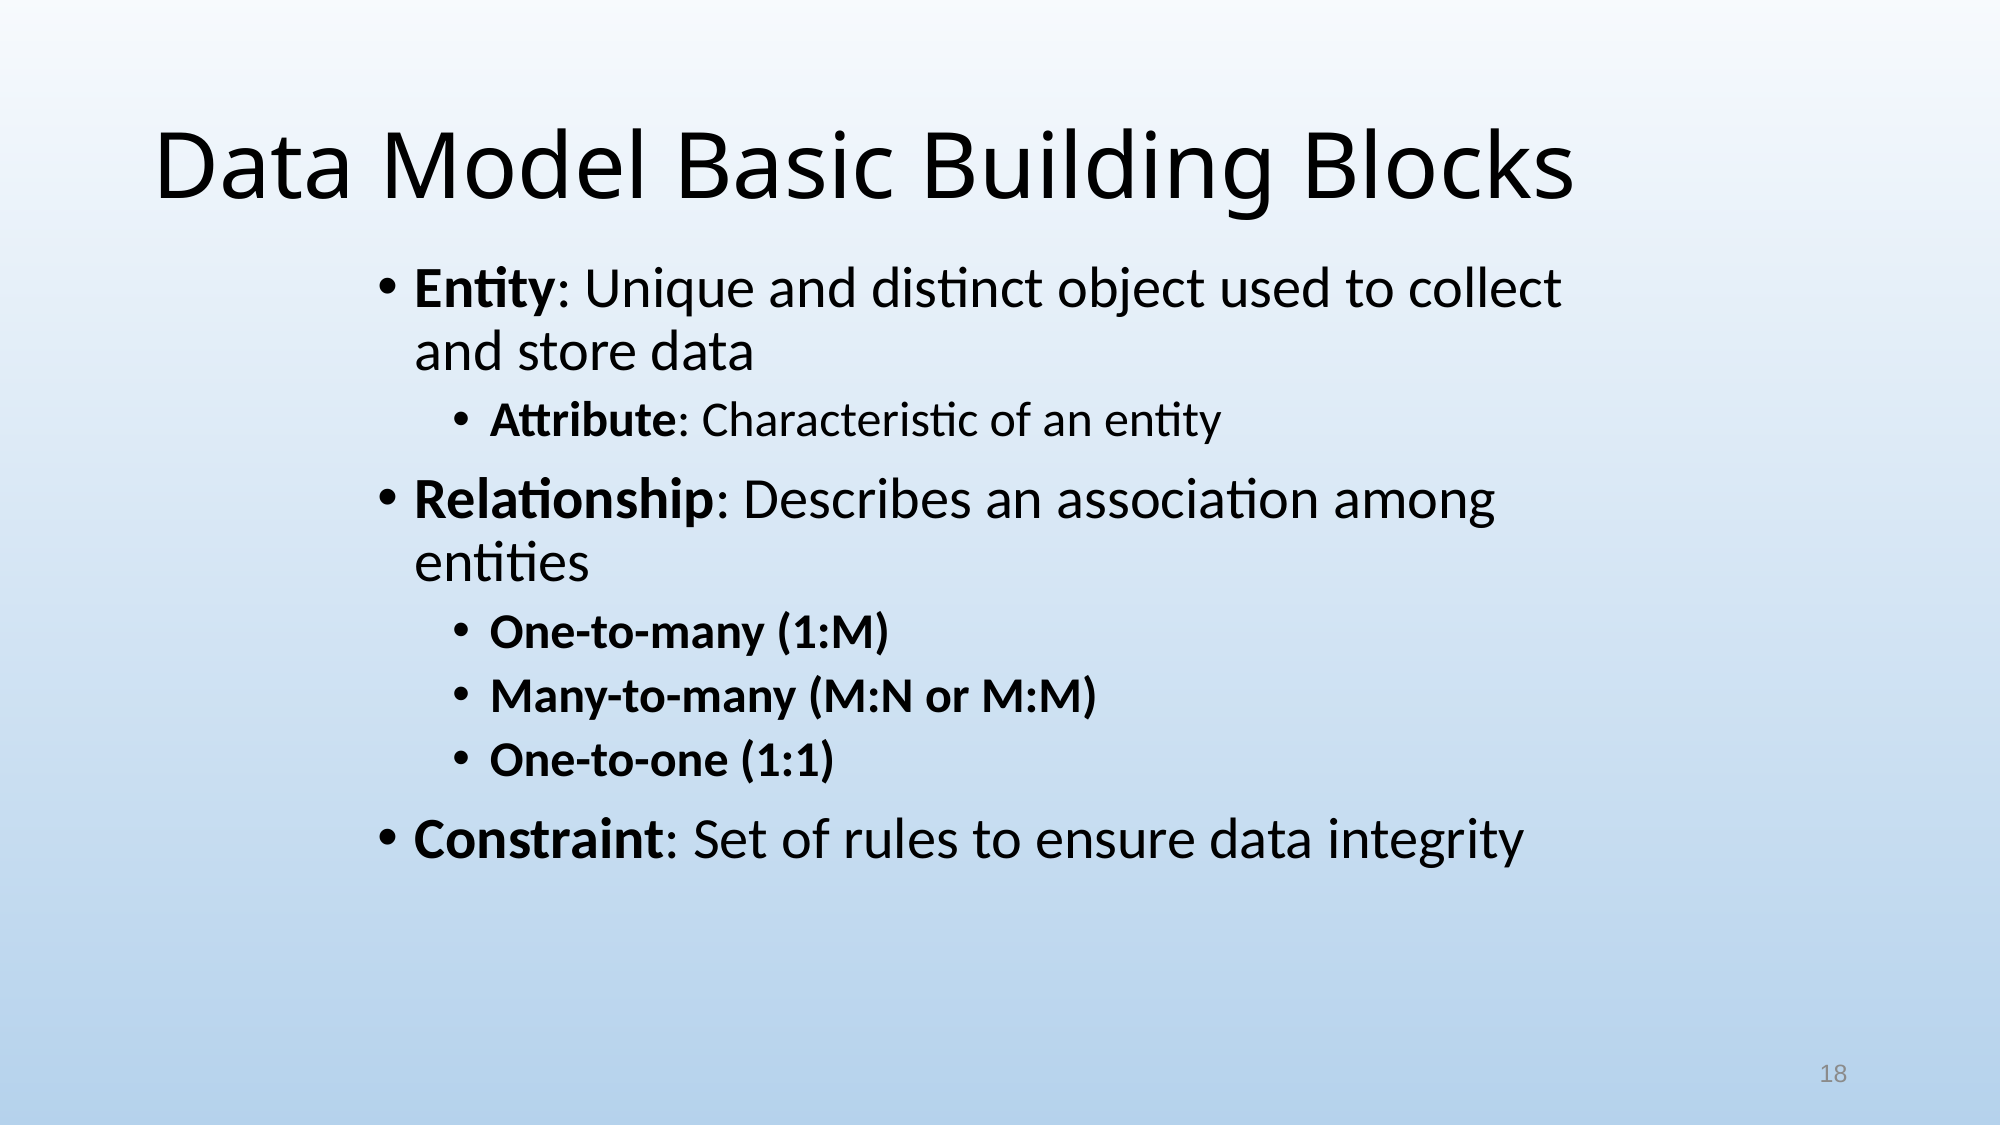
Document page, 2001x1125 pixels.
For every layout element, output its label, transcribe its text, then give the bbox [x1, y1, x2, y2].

title Data Model Basic Building Blocks [137, 59, 1863, 278]
slide_number 18 [1412, 1042, 1863, 1103]
list Entity: Unique and distinct object used to collect and store data Attribute: Characteristic of an entity Relationship: Describes an association among entities One-to-many (1:M) Many-to-many (M:N or M:M) One-to-one (1:1) Constraint: Set of rules to ensure data integrity [362, 249, 1638, 1025]
